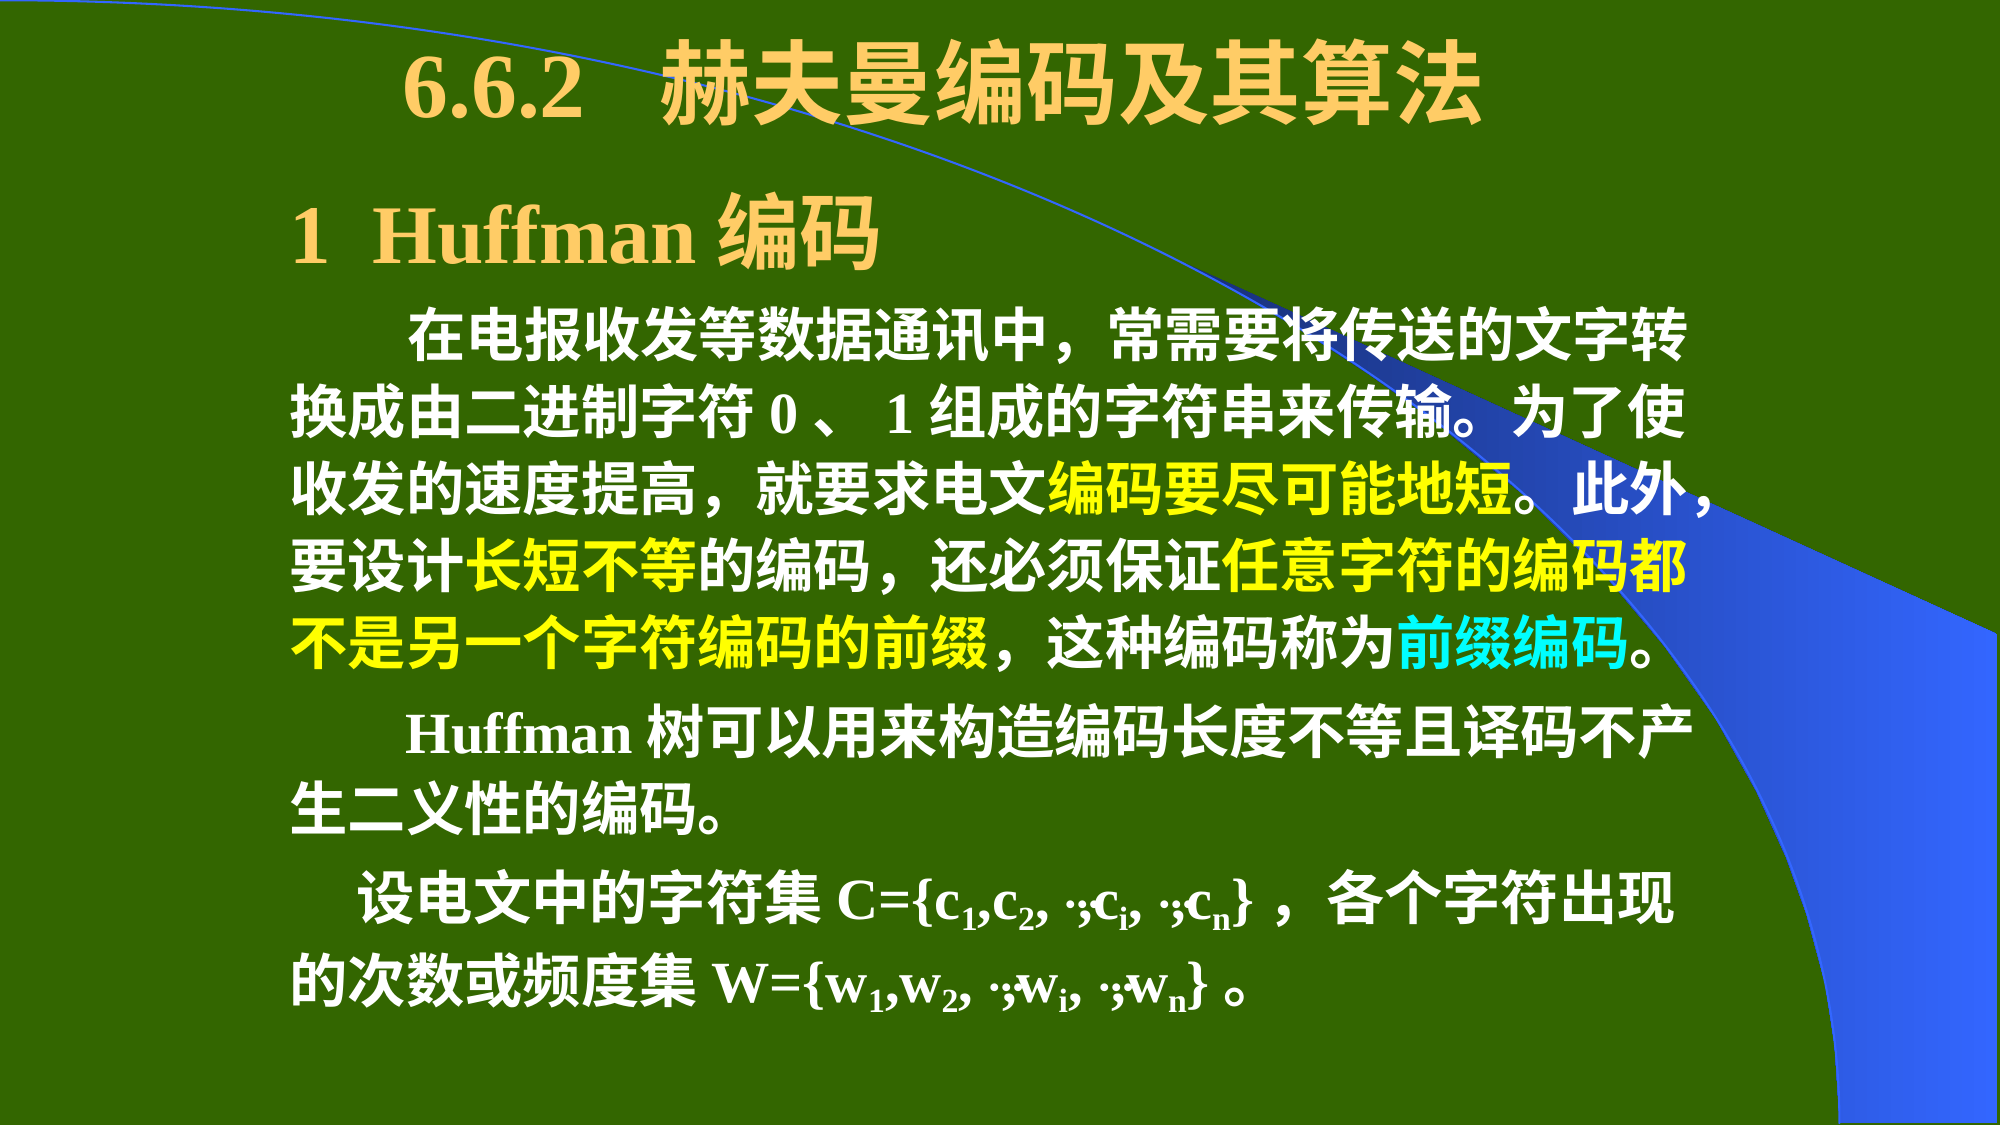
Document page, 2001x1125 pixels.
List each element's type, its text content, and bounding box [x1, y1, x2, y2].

title 6.6.2 赫夫曼编码及其算法 [349, 24, 1538, 138]
list 1 Huffman编码 在电报收发等数据通讯中，常需要将传送的文字转换成由二进制字符0、1组成的字符串来传输。为了使收发的速度提高，就要求电文编码要尽可能地短。此外，要设计长短不等的编码，还必须保证任意字符的编码都不是另一个字符编码的前缀，这种编码称为前缀编码。 Huffman树可以用来构造编码长度不等且译码不产生二义性的编码。 设电文中的字符集C={c1,c2, ⋯,ci, ⋯,cn}，各个字符出现的次数或频度集W={w1,w2, ⋯,wi, ⋯,wn}。 [274, 162, 1726, 1024]
